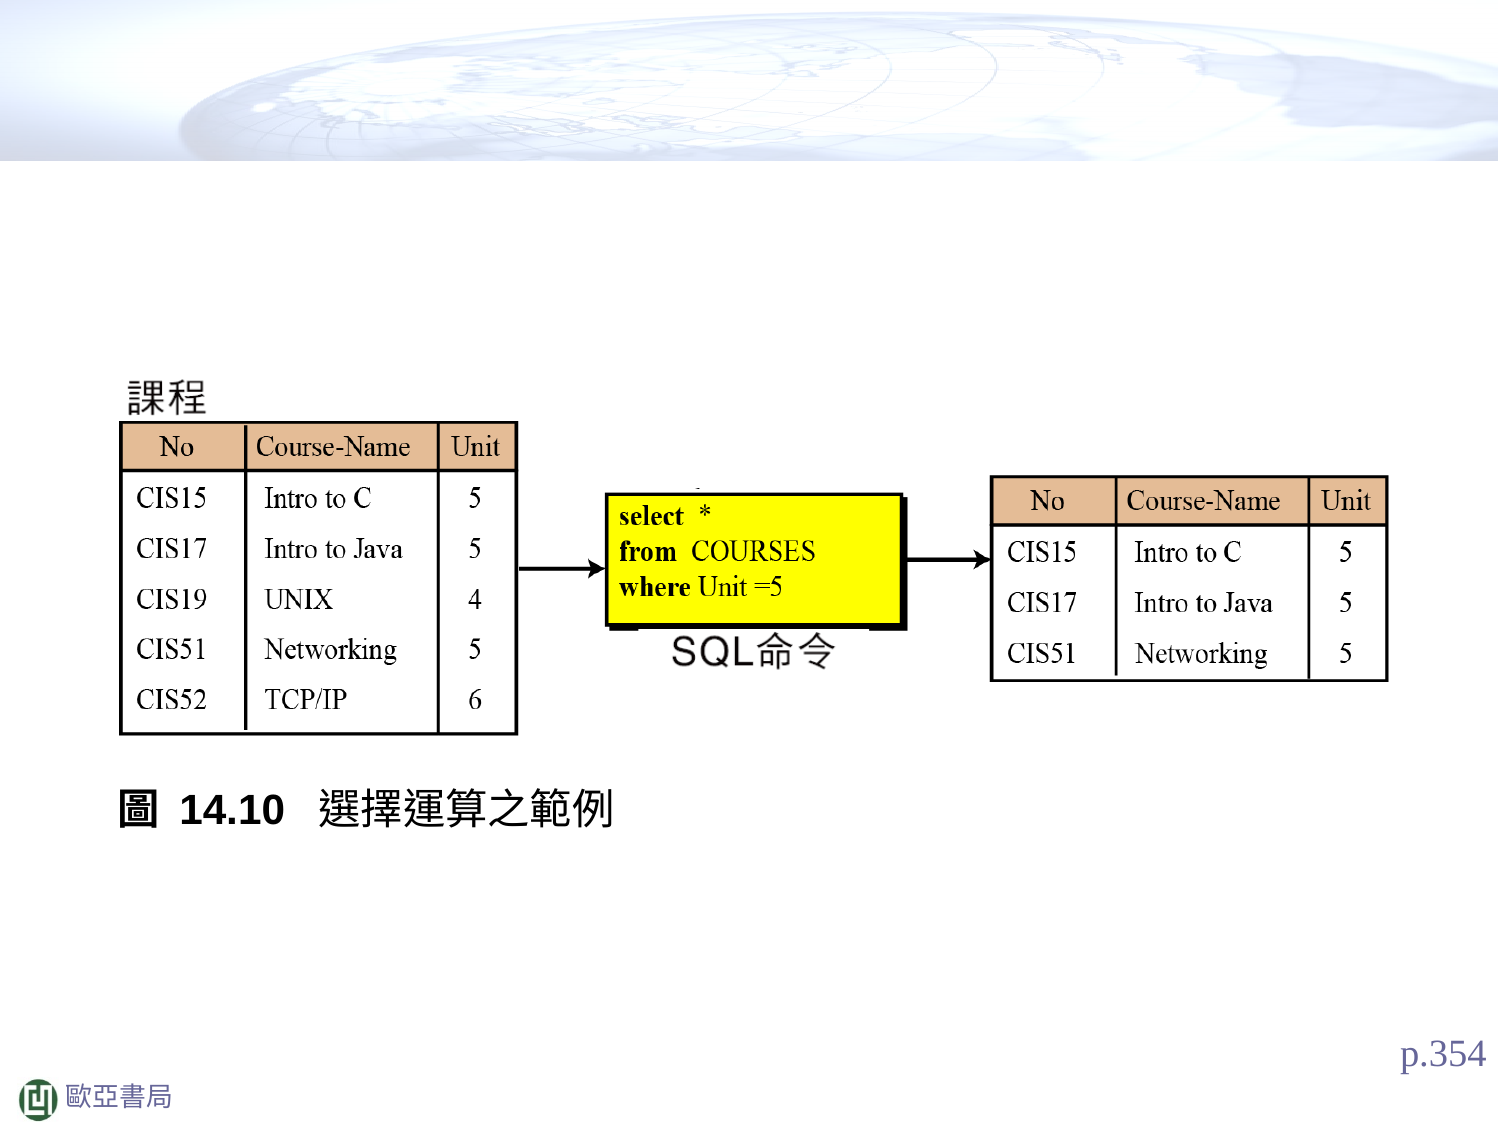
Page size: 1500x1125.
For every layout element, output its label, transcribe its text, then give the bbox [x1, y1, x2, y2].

picture [17, 1077, 59, 1122]
text_box 圖 14.10 選擇運算之範例 [102, 774, 1117, 841]
text_box p.354 [1375, 1020, 1500, 1082]
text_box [106, 371, 1389, 736]
